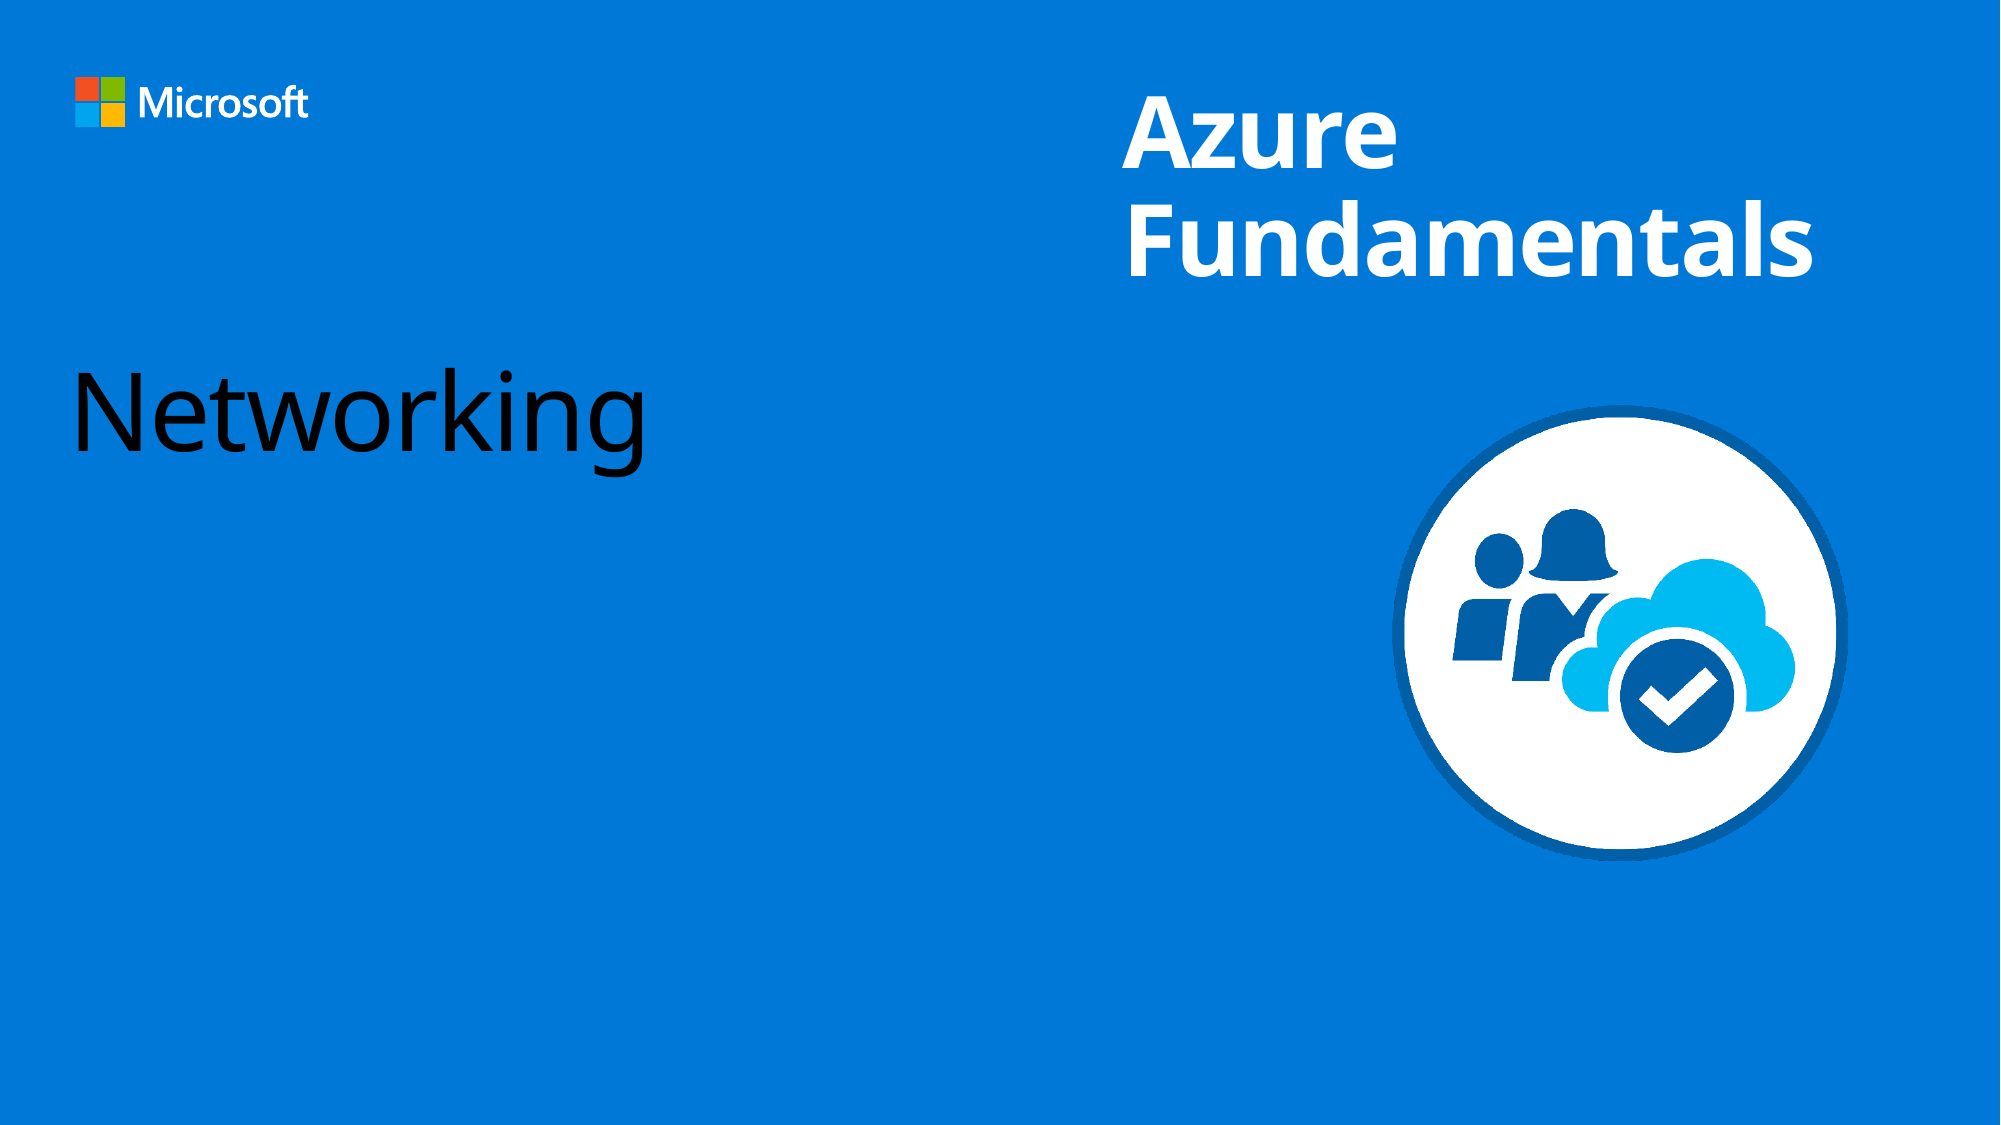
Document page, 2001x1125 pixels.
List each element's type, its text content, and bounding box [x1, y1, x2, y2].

text_box [1477, 253, 1539, 357]
title Networking [44, 341, 1328, 490]
picture [1392, 405, 1848, 861]
